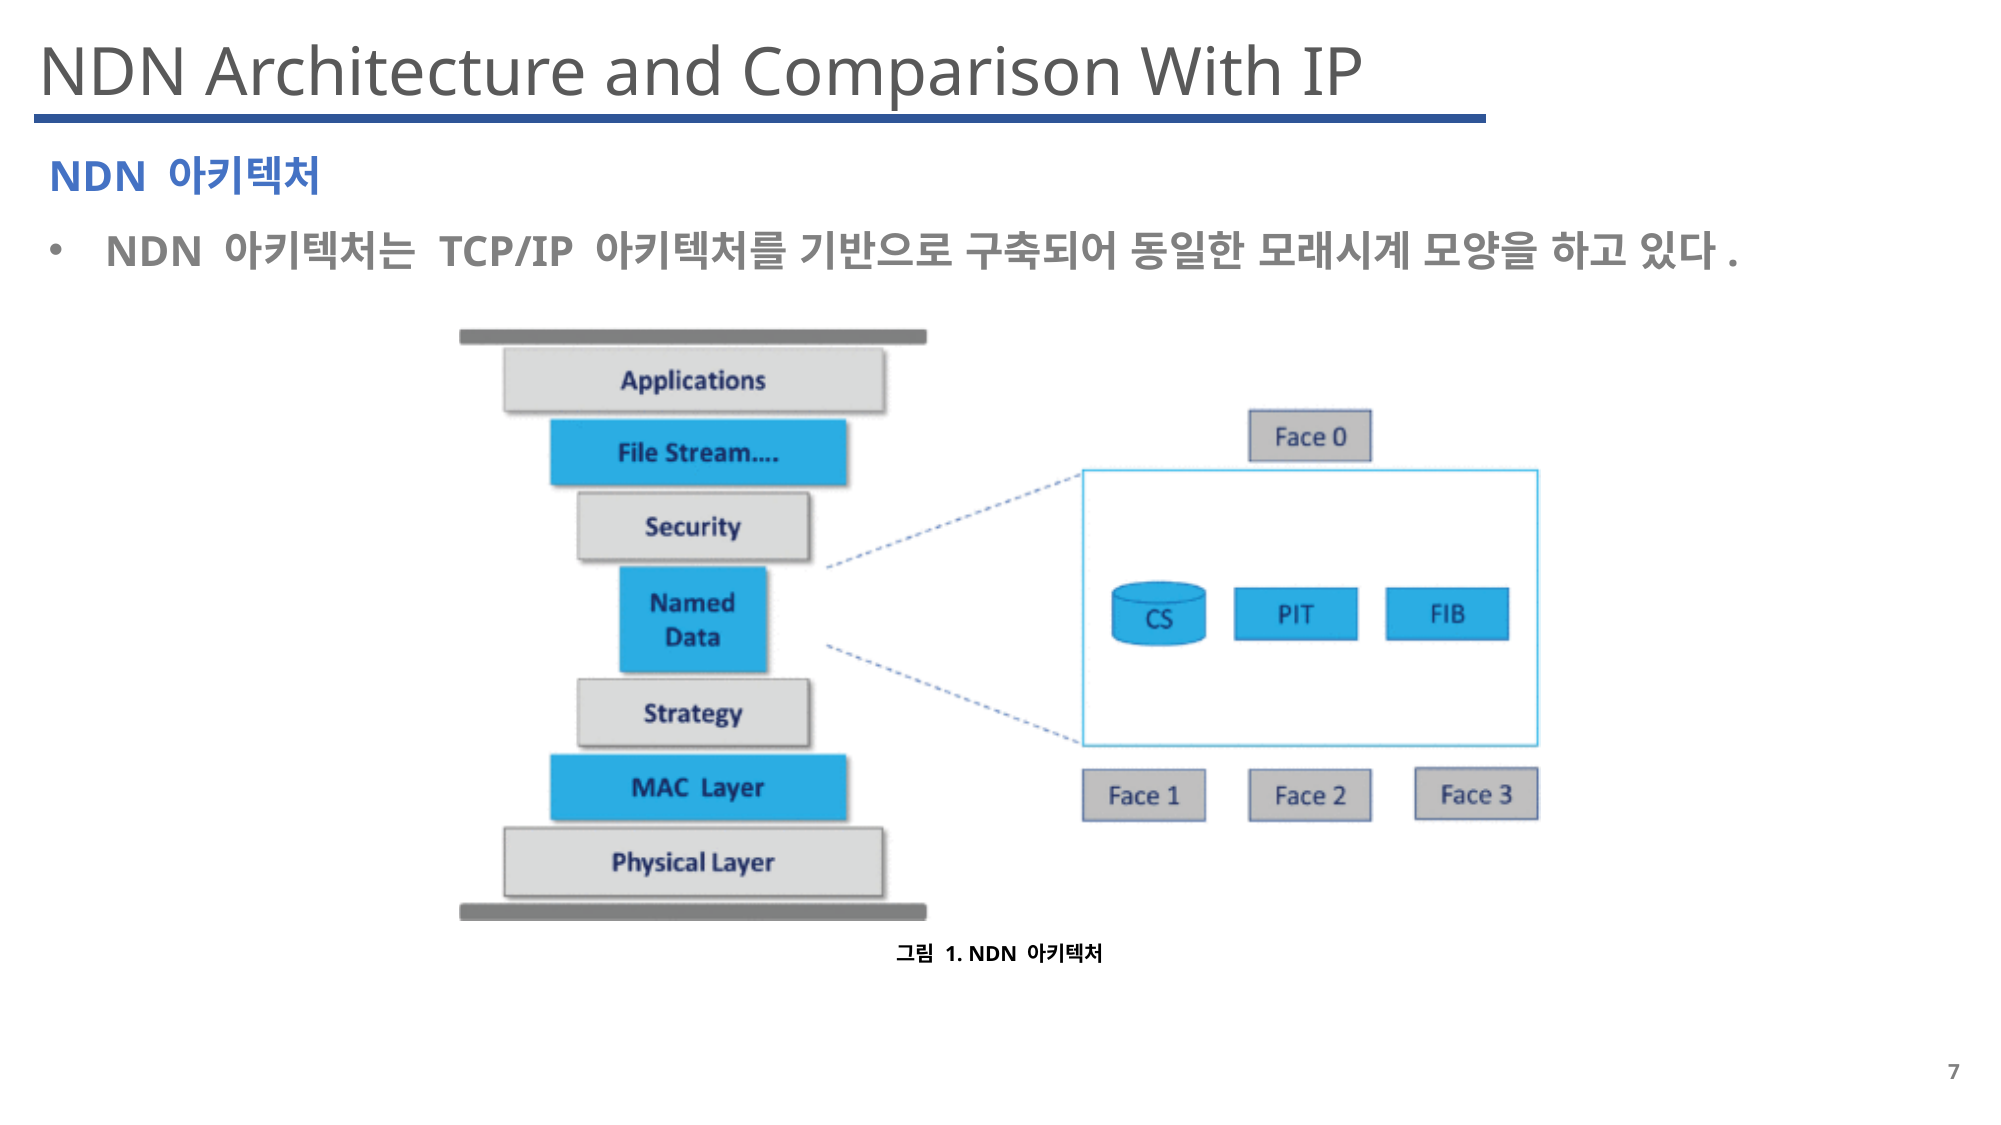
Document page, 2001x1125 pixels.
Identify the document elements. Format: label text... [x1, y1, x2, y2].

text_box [459, 326, 1541, 970]
slide_number 7 [1524, 1042, 1975, 1103]
text_box NDN 아키텍처 NDN 아키텍처는 TCP/IP 아키텍처를 기반으로 구축되어 동일한 모래시계 모양을 하고 있다. [33, 117, 1977, 283]
text_box NDN Architecture and Comparison With IP [23, 21, 1977, 117]
